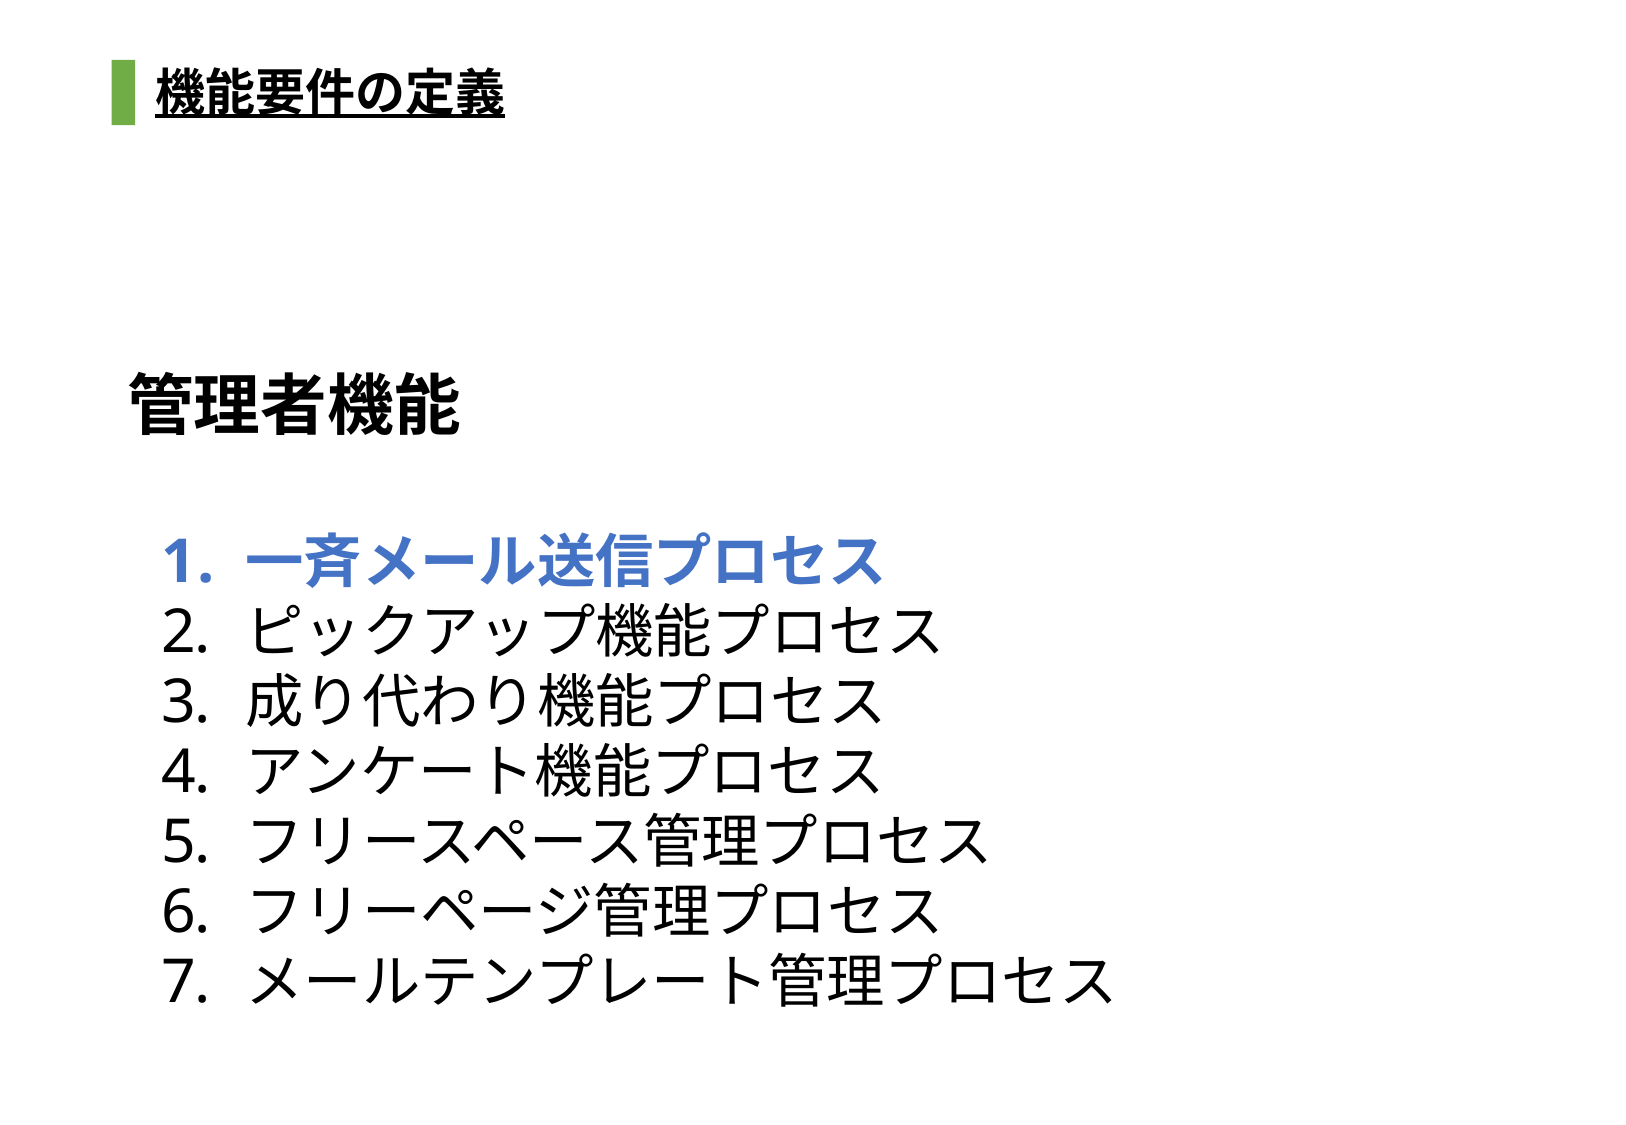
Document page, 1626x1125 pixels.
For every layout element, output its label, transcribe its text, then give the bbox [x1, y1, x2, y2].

text_box 管理者機能 [112, 355, 476, 451]
title 機能要件の定義 [140, 59, 1514, 126]
text_box 一斉メール送信プロセス ピックアップ機能プロセス 成り代わり機能プロセス アンケート機能プロセス フリースペース管理プロセス フリーページ管理プロセス メールテンプレート管理プロセス [146, 516, 1133, 1022]
